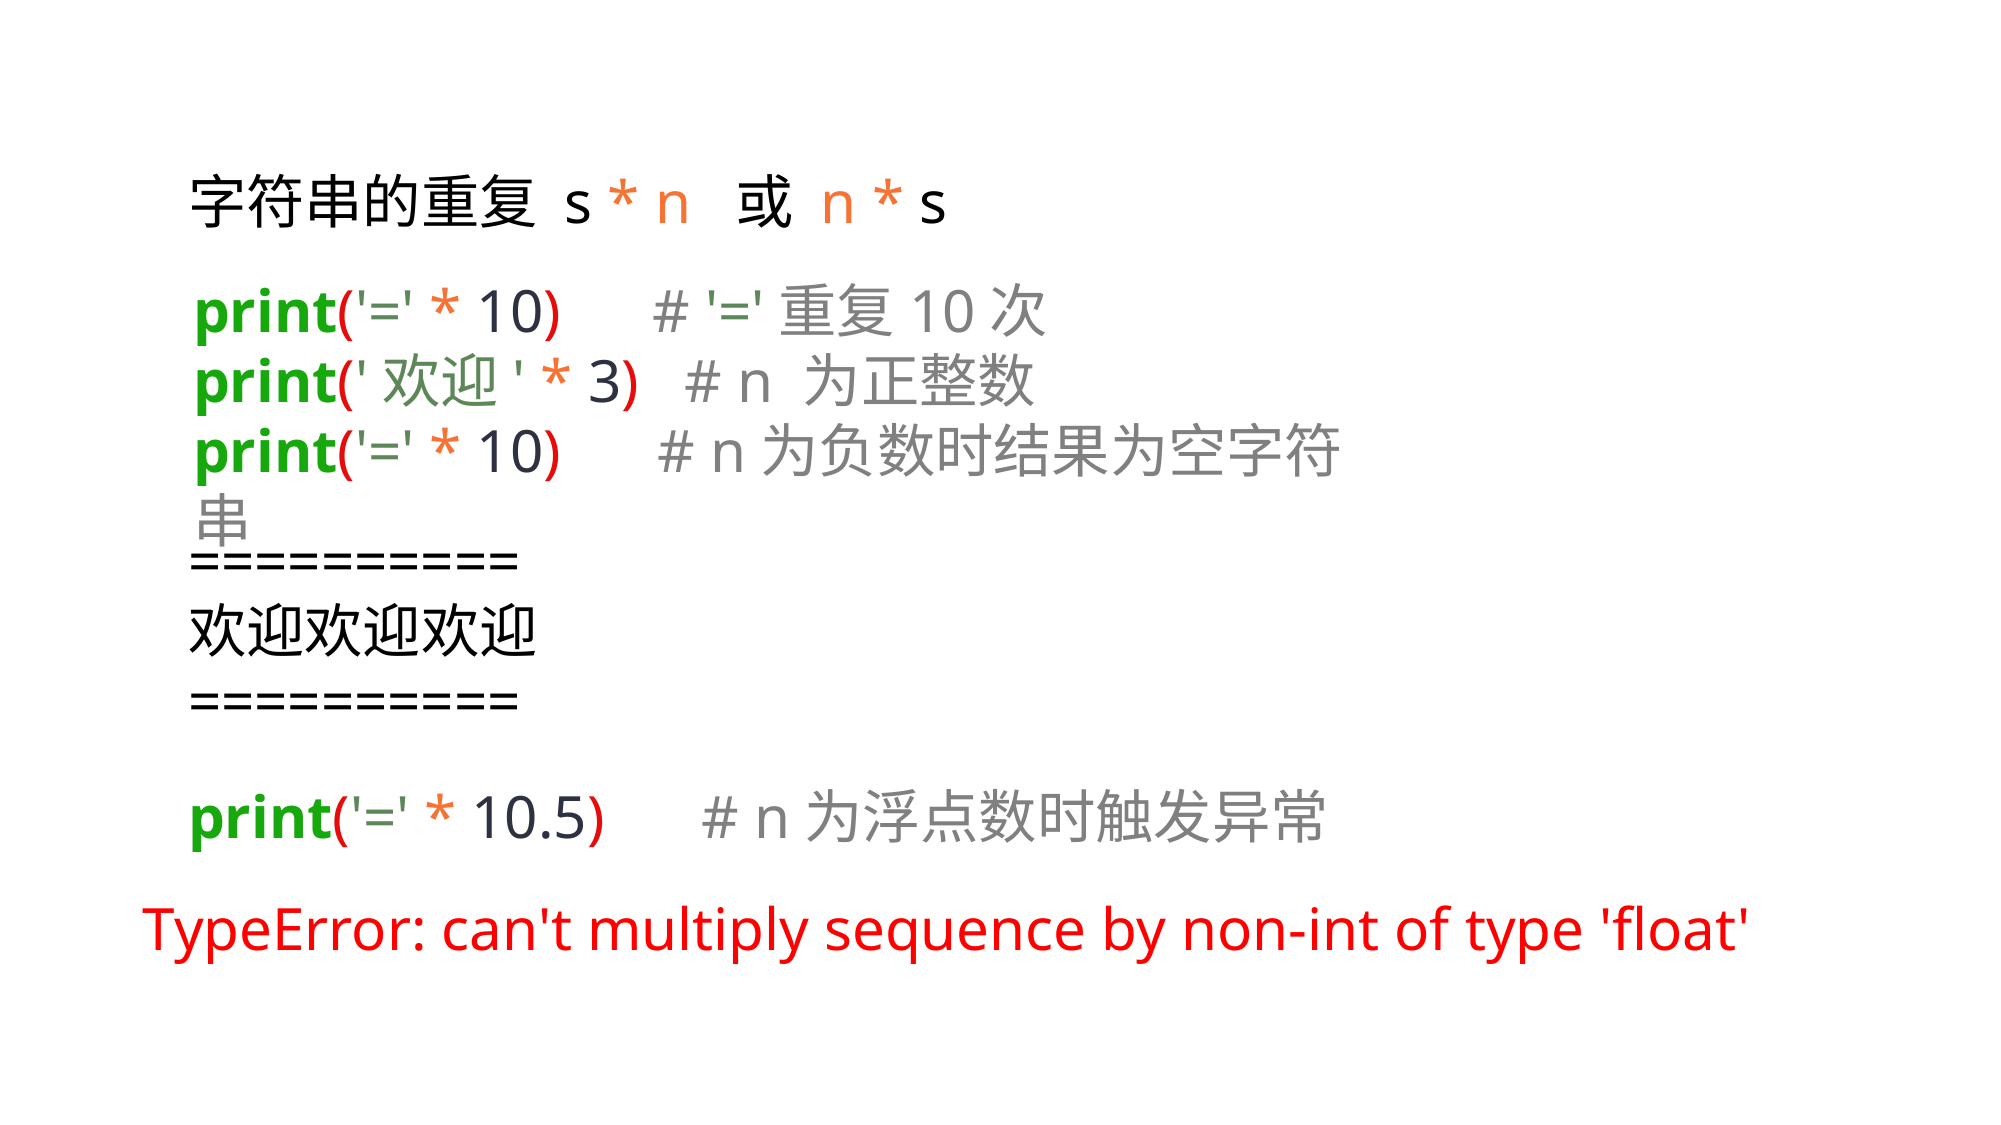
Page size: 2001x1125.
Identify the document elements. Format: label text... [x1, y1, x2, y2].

text_box print('=' * 10.5) # n为浮点数时触发异常 [173, 772, 1397, 858]
text_box ========== 欢迎欢迎欢迎 ========== [173, 517, 746, 742]
text_box print('=' * 10) # '='重复10次 print('欢迎' * 3) # n 为正整数 print('=' * 10) # n为负数时结果为空字符串 [178, 267, 1402, 562]
text_box TypeError: can't multiply sequence by non-int of type 'float' [128, 884, 1766, 970]
text_box 字符串的重复 s * n 或 n * s [173, 158, 1437, 243]
